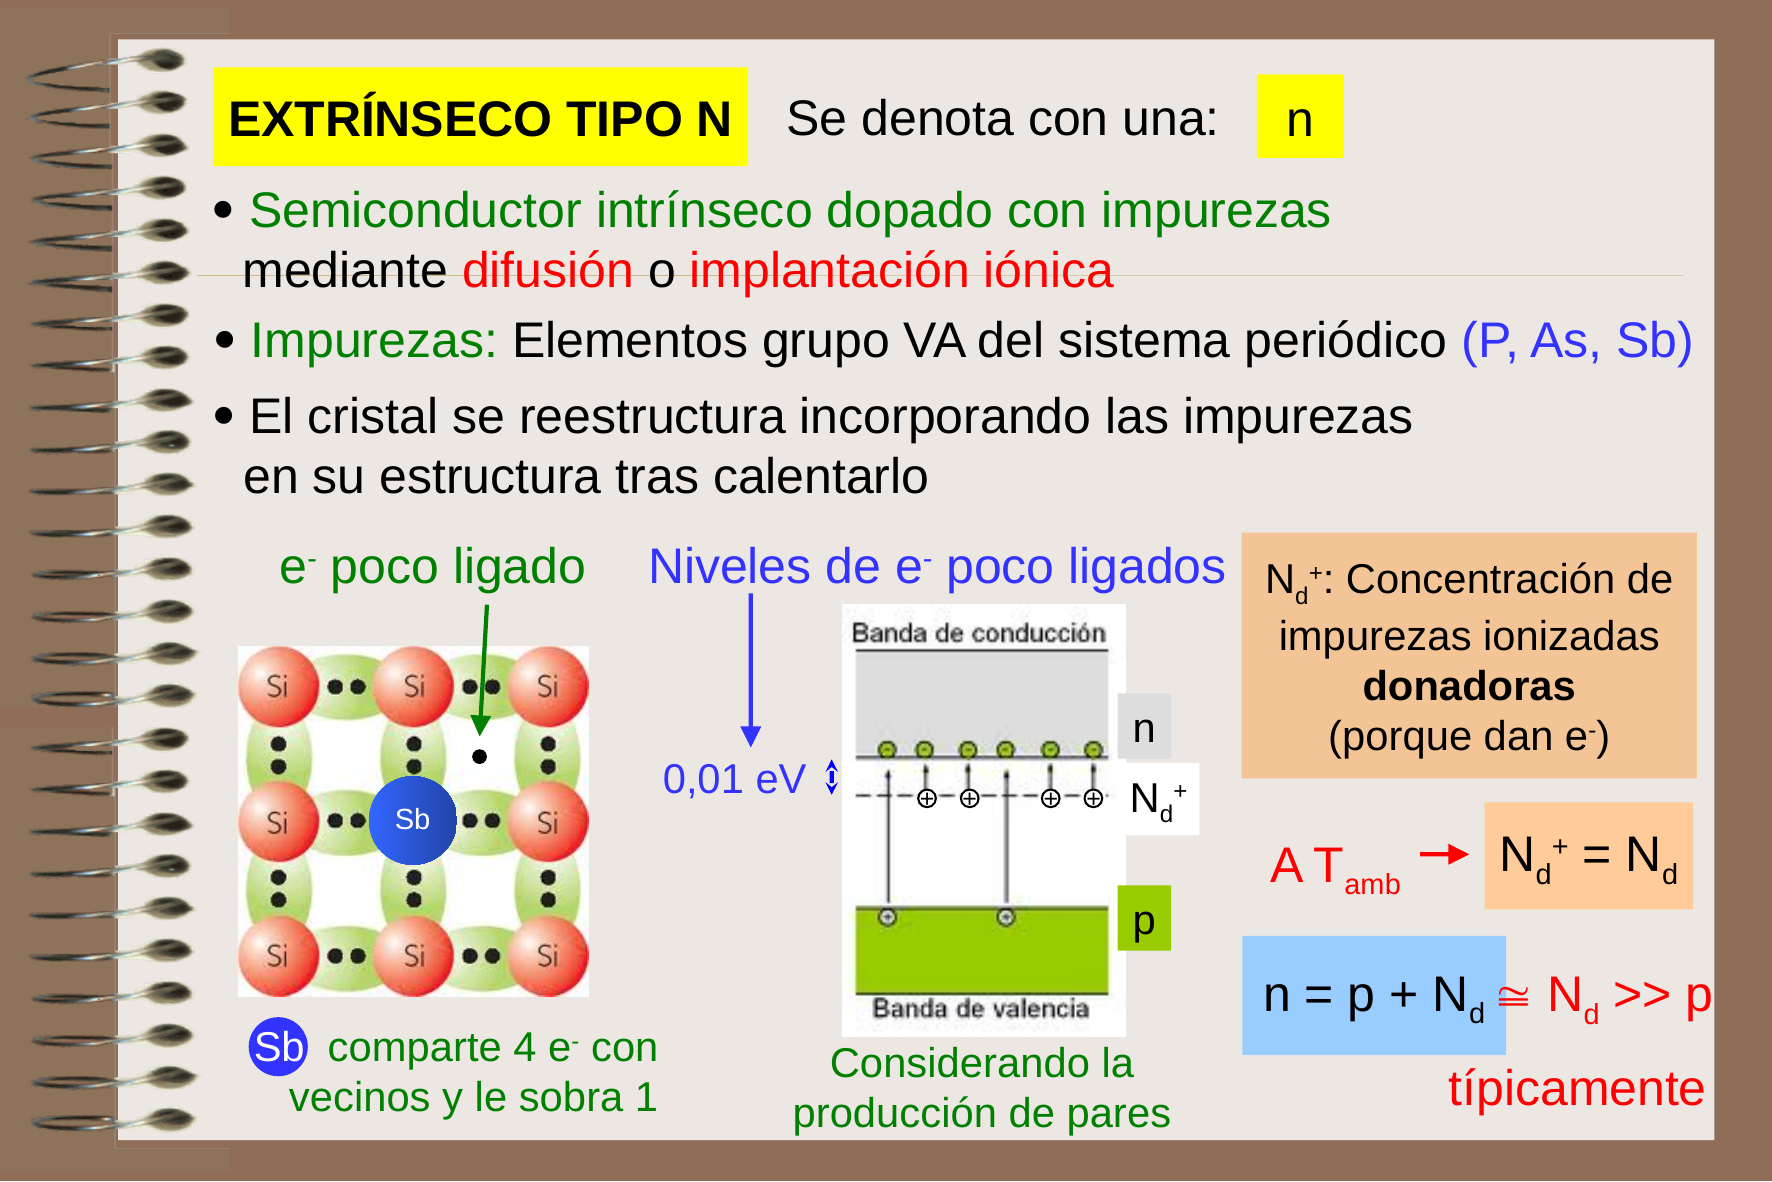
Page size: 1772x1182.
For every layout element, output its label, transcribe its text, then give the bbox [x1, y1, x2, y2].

text_box típicamente [1430, 1036, 1726, 1136]
text_box  Nd >> p [1478, 942, 1729, 1050]
text_box n = p + Nd [1242, 935, 1507, 1055]
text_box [237, 1000, 675, 1142]
text_box  El cristal se reestructura incorporando las impurezas en su estructura tras calentarlo [200, 376, 1434, 512]
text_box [251, 513, 614, 737]
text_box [368, 776, 458, 866]
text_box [842, 832, 1126, 1037]
text_box  Semiconductor intrínseco dopado con impurezas mediante difusión o implantación iónica [184, 158, 1377, 318]
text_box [1194, 801, 1698, 907]
text_box Considerando la producción de pares [733, 1016, 1231, 1156]
text_box Nd+: Concentración de impurezas ionizadas donadoras (porque dan e-) [1252, 532, 1697, 779]
picture [0, 727, 229, 1171]
text_box EXTRÍNSECO TIPO N [213, 67, 749, 158]
text_box Se denota con una: [772, 66, 1236, 158]
picture [238, 646, 589, 998]
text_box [628, 513, 1247, 823]
text_box n [1256, 74, 1344, 158]
picture [0, 8, 229, 708]
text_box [1117, 832, 1200, 951]
text_box  Impurezas: Elementos grupo VA del sistema periódico (P, As, Sb) [201, 288, 1710, 388]
